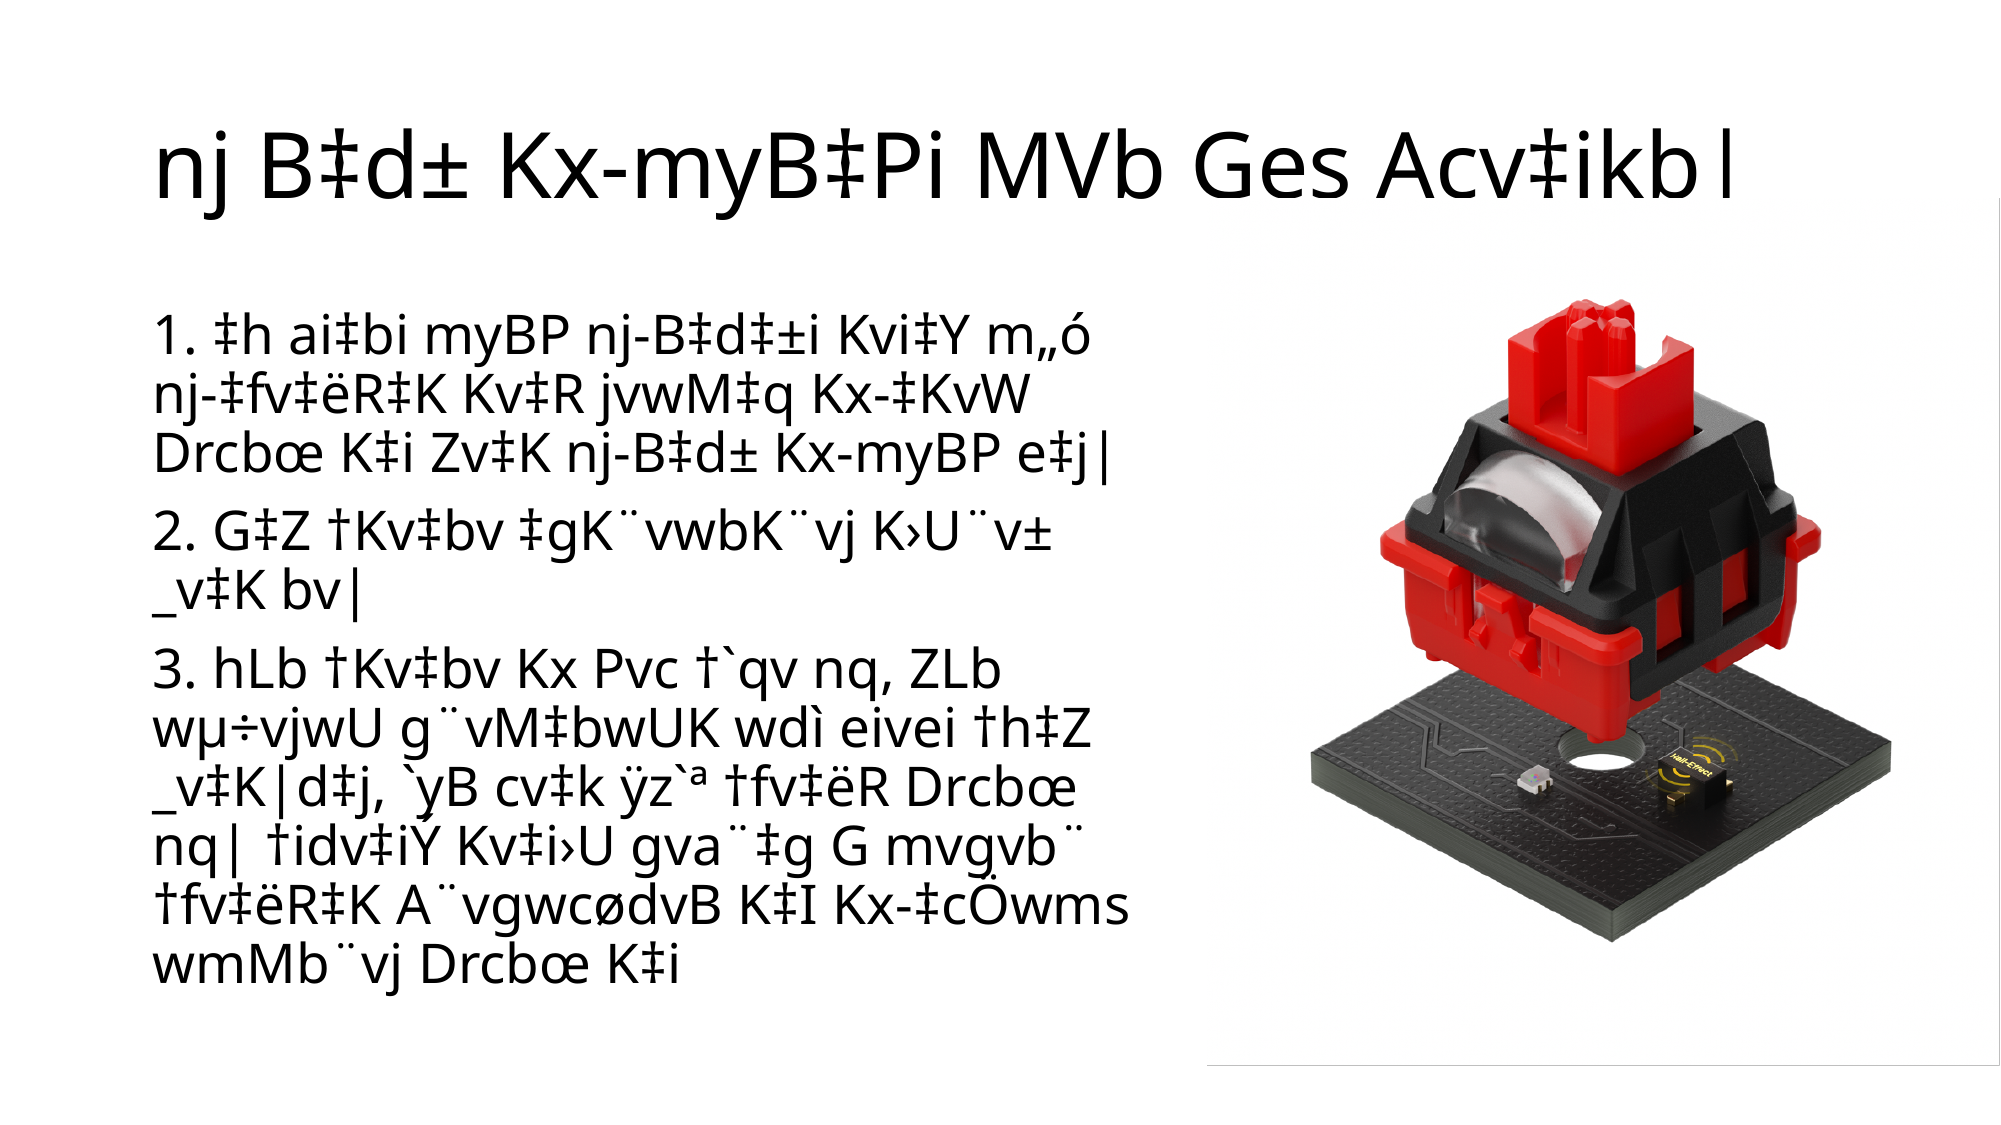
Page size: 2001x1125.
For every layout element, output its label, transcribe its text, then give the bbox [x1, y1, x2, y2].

list 1. ‡h ai‡bi myBP nj-B‡d‡±i Kvi‡Y m„ó nj-‡fv‡ëR‡K Kv‡R jvwM‡q Kx-‡KvW Drcbœ K‡i Zv‡K nj-B‡d± Kx-myBP e‡j| 2. G‡Z †Kv‡bv ‡gK¨vwbK¨vj K›U¨v± _v‡K bv| 3. hLb †Kv‡bv Kx Pvc †`qv nq, ZLb wµ÷vjwU g¨vM‡bwUK wdì eivei †h‡Z _v‡K|d‡j, `yB cv‡k ÿz`ª †fv‡ëR Drcbœ nq| †idv‡iÝ Kv‡i›U gva¨‡g G mvgvb¨ †fv‡ëR‡K A¨vgwcødvB K‡I Kx-‡cÖwms wmMb¨vj Drcbœ K‡i [137, 299, 1157, 1014]
title nj B‡d± Kx-myB‡Pi MVb Ges Acv‡ikb| [137, 59, 1863, 278]
picture [1207, 198, 2000, 1066]
